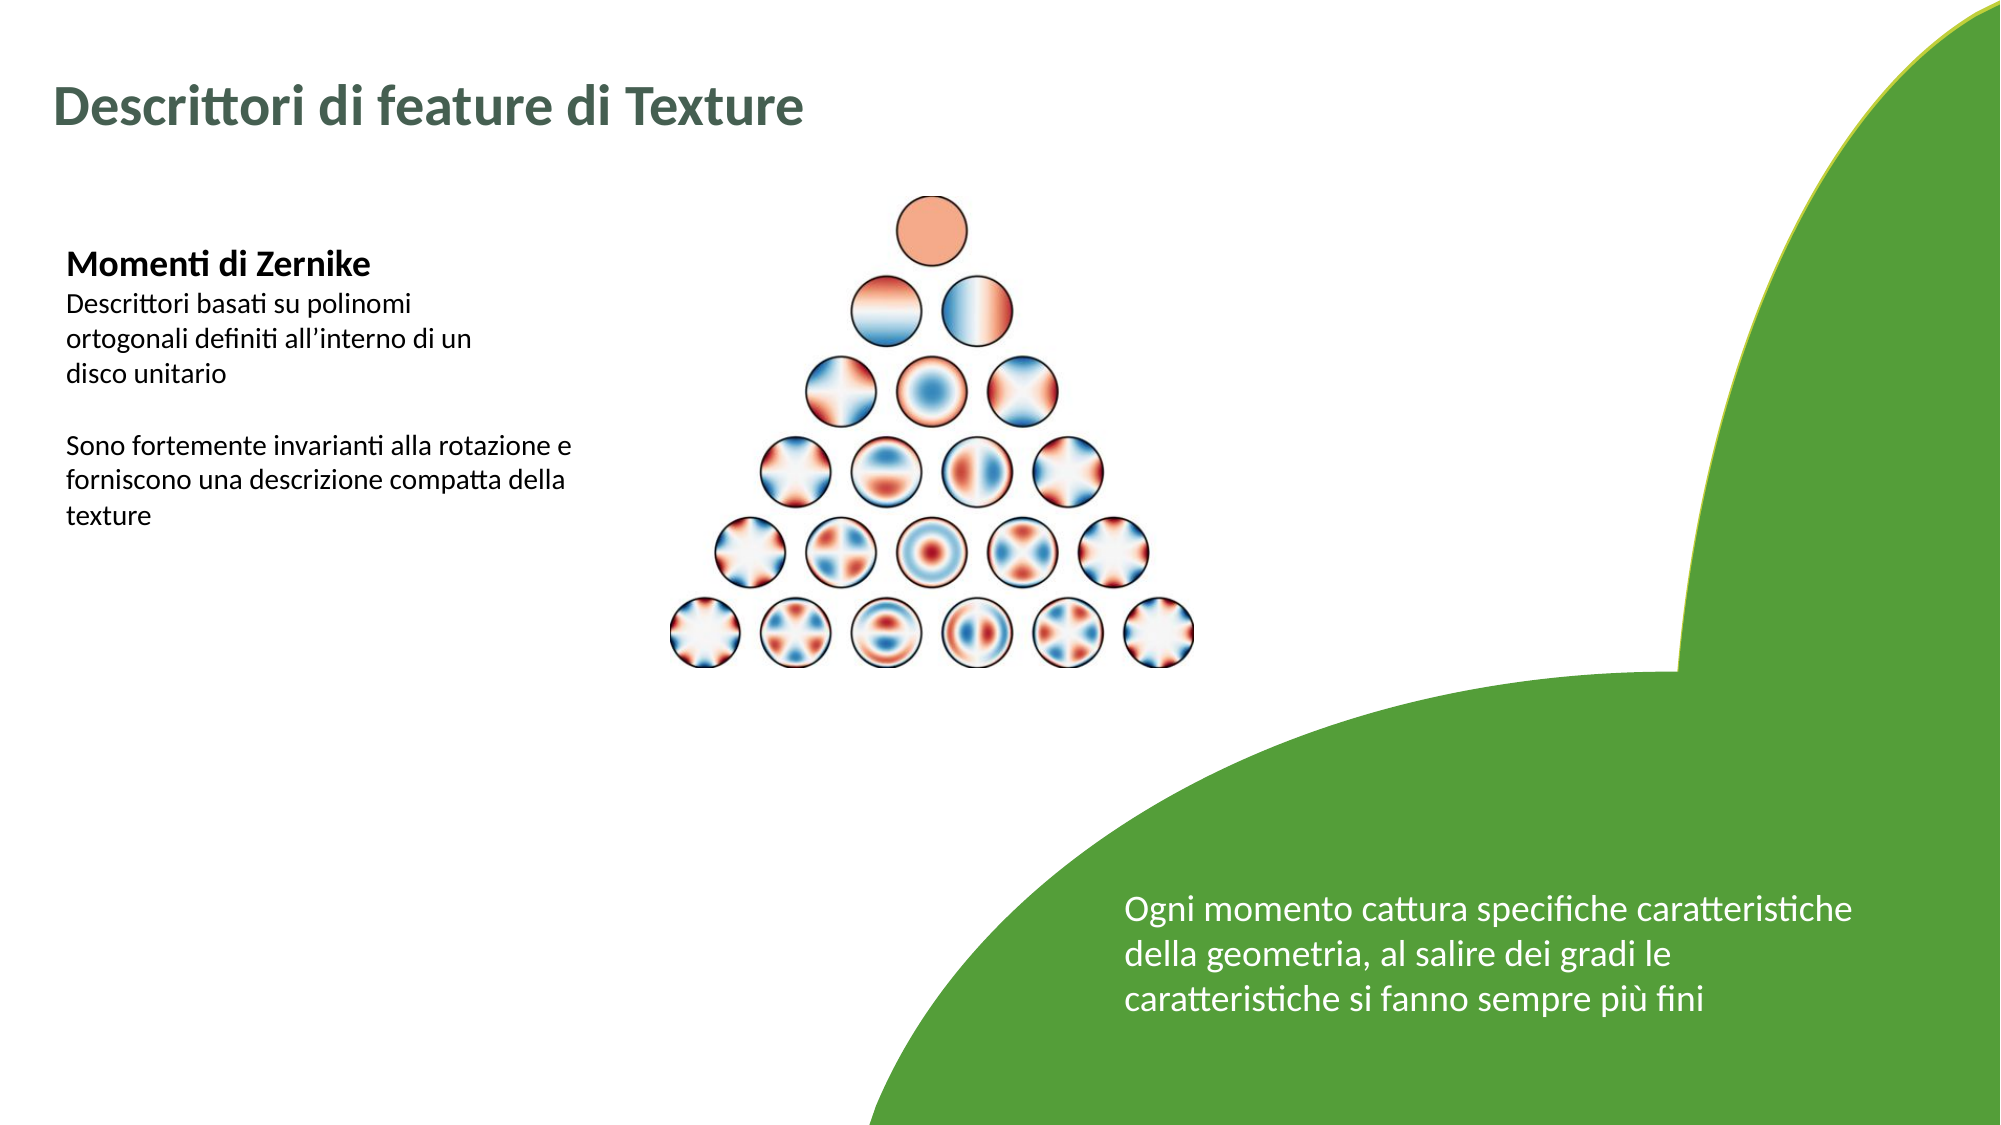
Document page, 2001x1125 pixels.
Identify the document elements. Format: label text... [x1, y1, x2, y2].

text_box [1676, 2, 2000, 719]
text_box Sono fortemente invarianti alla rotazione e forniscono una descrizione compatta della texture [51, 418, 662, 574]
text_box Ogni momento cattura specifiche caratteristiche della geometria, al salire dei gradi le caratteristiche si fanno sempre più fini [1109, 876, 1888, 1026]
picture [670, 196, 1195, 669]
text_box [867, 670, 2000, 1125]
title Descrittori di feature di Texture [38, 65, 1284, 147]
text_box [1675, 0, 2000, 670]
text_box Momenti di Zernike Descrittori basati su polinomi ortogonali definiti all’interno di un disco unitario [51, 231, 503, 397]
